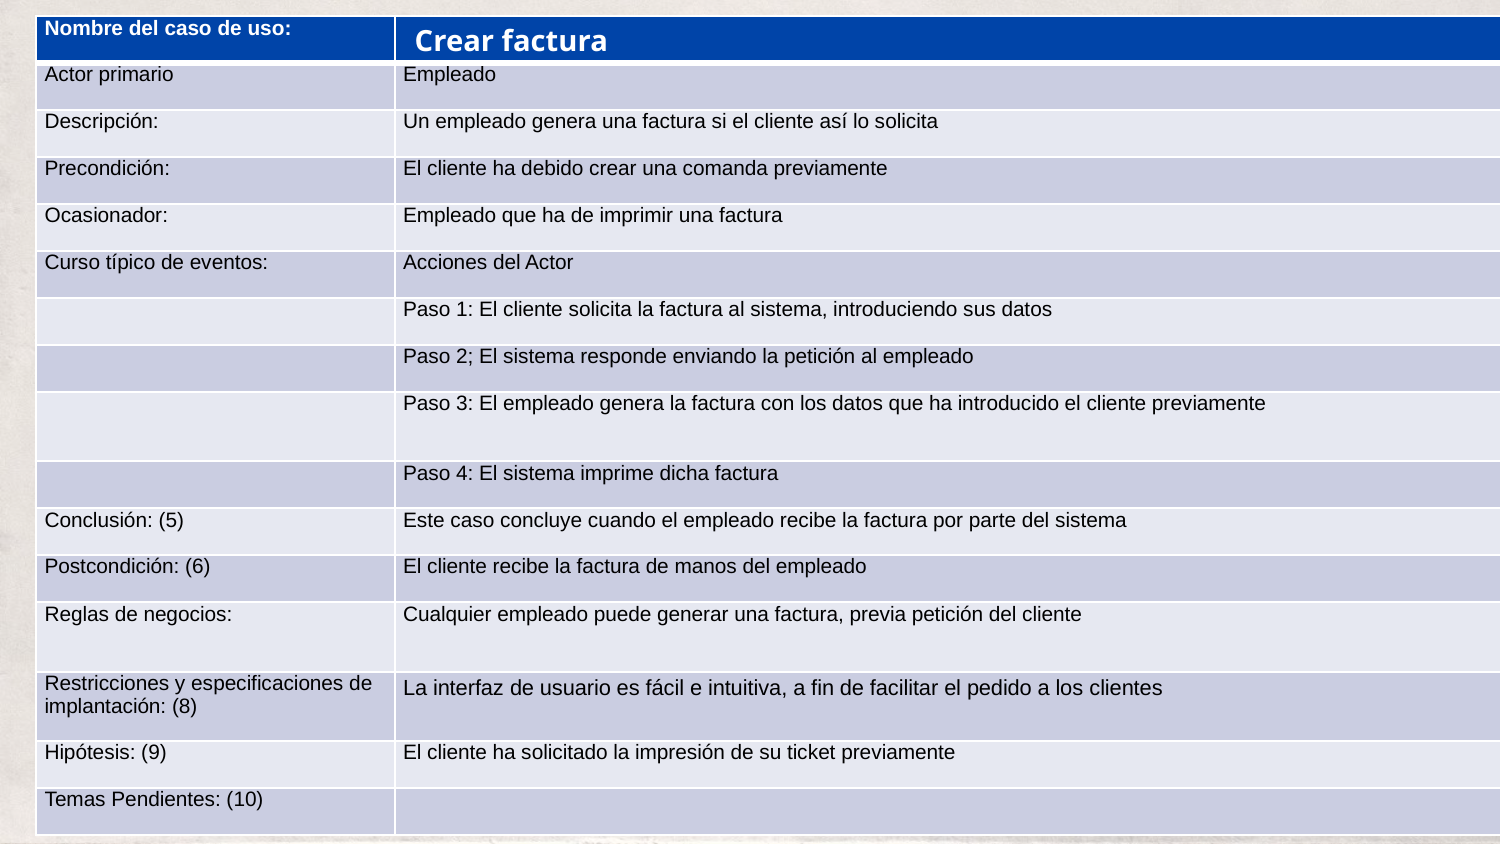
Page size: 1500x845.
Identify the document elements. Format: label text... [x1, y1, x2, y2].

table_cell Acciones del Actor [396, 252, 1500, 297]
title Crear factura [399, 9, 1395, 71]
table_cell Actor primario [37, 66, 394, 109]
table_cell El cliente ha debido crear una comanda previamente [396, 158, 1500, 203]
table_cell [37, 393, 394, 460]
table_cell [396, 789, 1500, 834]
table_cell Descripción: [37, 111, 394, 156]
table_cell Paso 4: El sistema imprime dicha factura [396, 462, 1500, 507]
table_cell Restricciones y especificaciones de implantación: (8) [37, 673, 394, 740]
table_cell [37, 299, 394, 344]
table_header Nombre del caso de uso: [37, 17, 394, 60]
table_cell Precondición: [37, 158, 394, 203]
table_cell Cualquier empleado puede generar una factura, previa petición del cliente [396, 603, 1500, 671]
table_cell Paso 2; El sistema responde enviando la petición al empleado [396, 346, 1500, 391]
table_cell Un empleado genera una factura si el cliente así lo solicita [396, 111, 1500, 156]
table_cell Paso 1: El cliente solicita la factura al sistema, introduciendo sus datos [396, 299, 1500, 344]
table_cell Conclusión: (5) [37, 509, 394, 554]
table_cell El cliente ha solicitado la impresión de su ticket previamente [396, 742, 1500, 787]
table_cell La interfaz de usuario es fácil e intuitiva, a fin de facilitar el pedido a los clientes [396, 673, 1500, 740]
table_cell Paso 3: El empleado genera la factura con los datos que ha introducido el cliente previamente [396, 393, 1500, 460]
table_cell Reglas de negocios: [37, 603, 394, 671]
table_cell El cliente recibe la factura de manos del empleado [396, 556, 1500, 601]
table_cell Curso típico de eventos: [37, 252, 394, 297]
table_cell Temas Pendientes: (10) [37, 789, 394, 834]
table_cell Hipótesis: (9) [37, 742, 394, 787]
table_cell Restricciones y especificaciones de implantación: [0, 0, 1500, 844]
table_cell Postcondición: (6) [37, 556, 394, 601]
table_cell Este caso concluye cuando el empleado recibe la factura por parte del sistema [396, 509, 1500, 554]
table_cell [37, 346, 394, 391]
table_header [1395, 17, 1500, 60]
table_cell Empleado que ha de imprimir una factura [396, 205, 1500, 250]
table_cell Ocasionador: [37, 205, 394, 250]
table_cell [37, 462, 394, 507]
table_cell Empleado [396, 66, 1500, 109]
